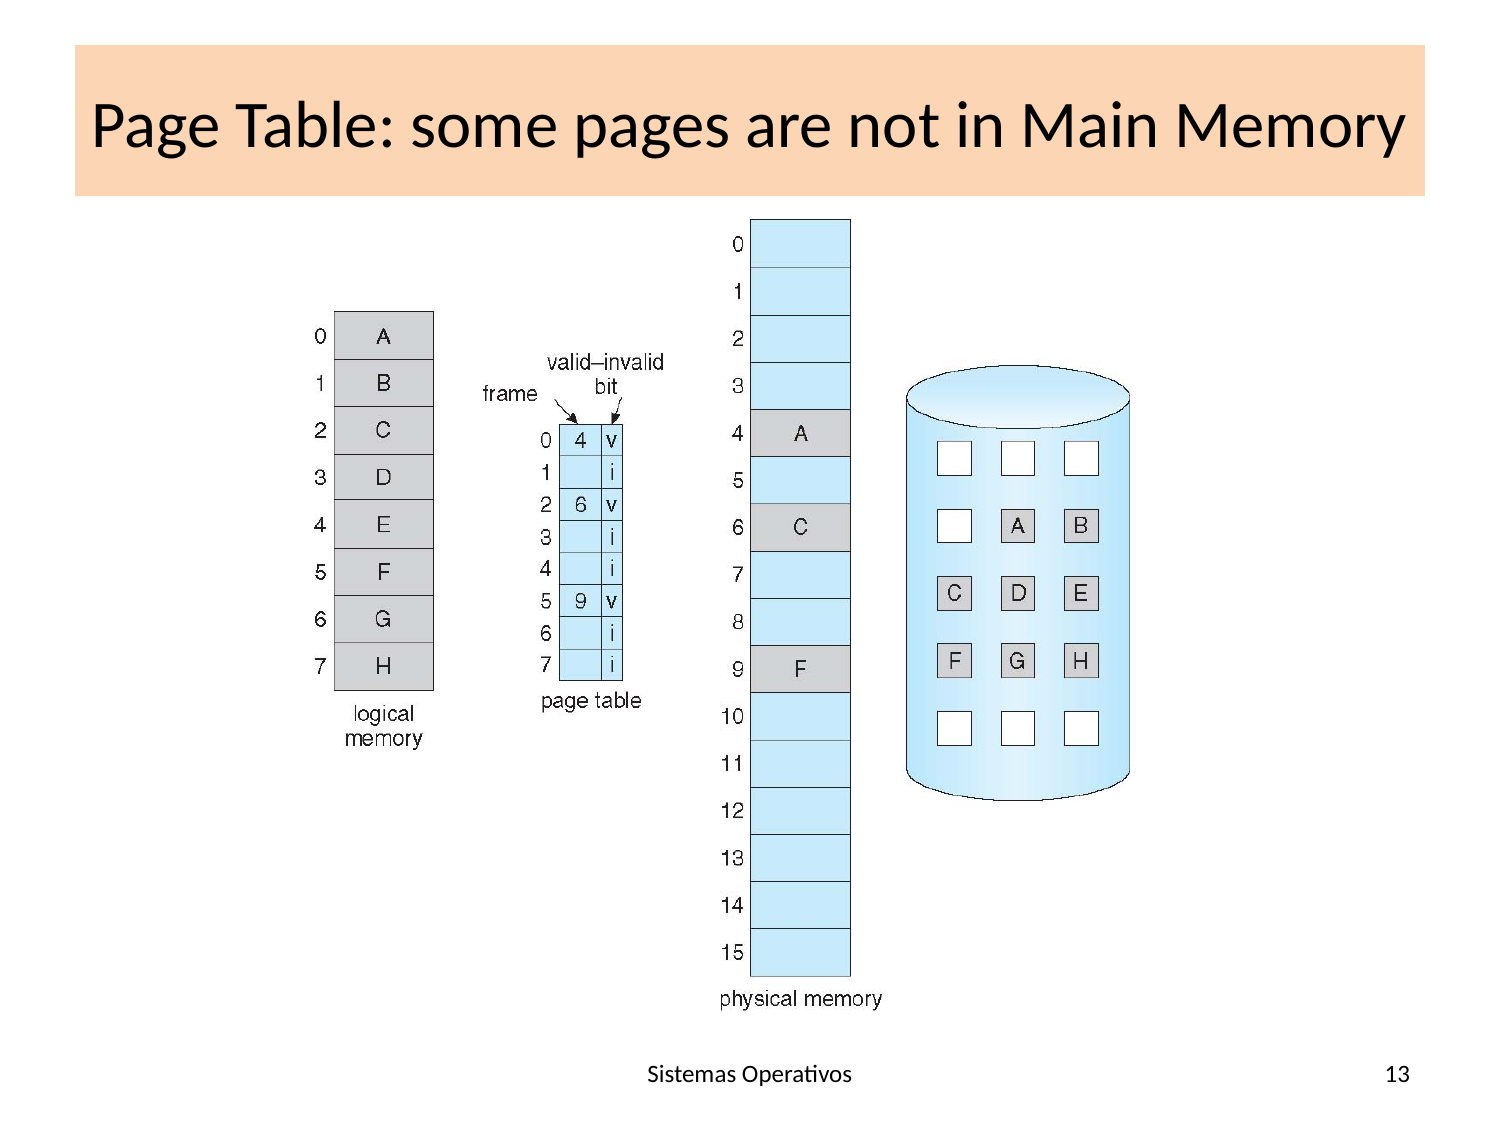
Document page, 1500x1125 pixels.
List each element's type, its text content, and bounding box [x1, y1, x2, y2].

slide_number 13 [1074, 1042, 1425, 1103]
picture [314, 219, 1130, 1011]
title Page Table: some pages are not in Main Memory [75, 45, 1425, 197]
footer Sistemas Operativos [512, 1042, 988, 1103]
